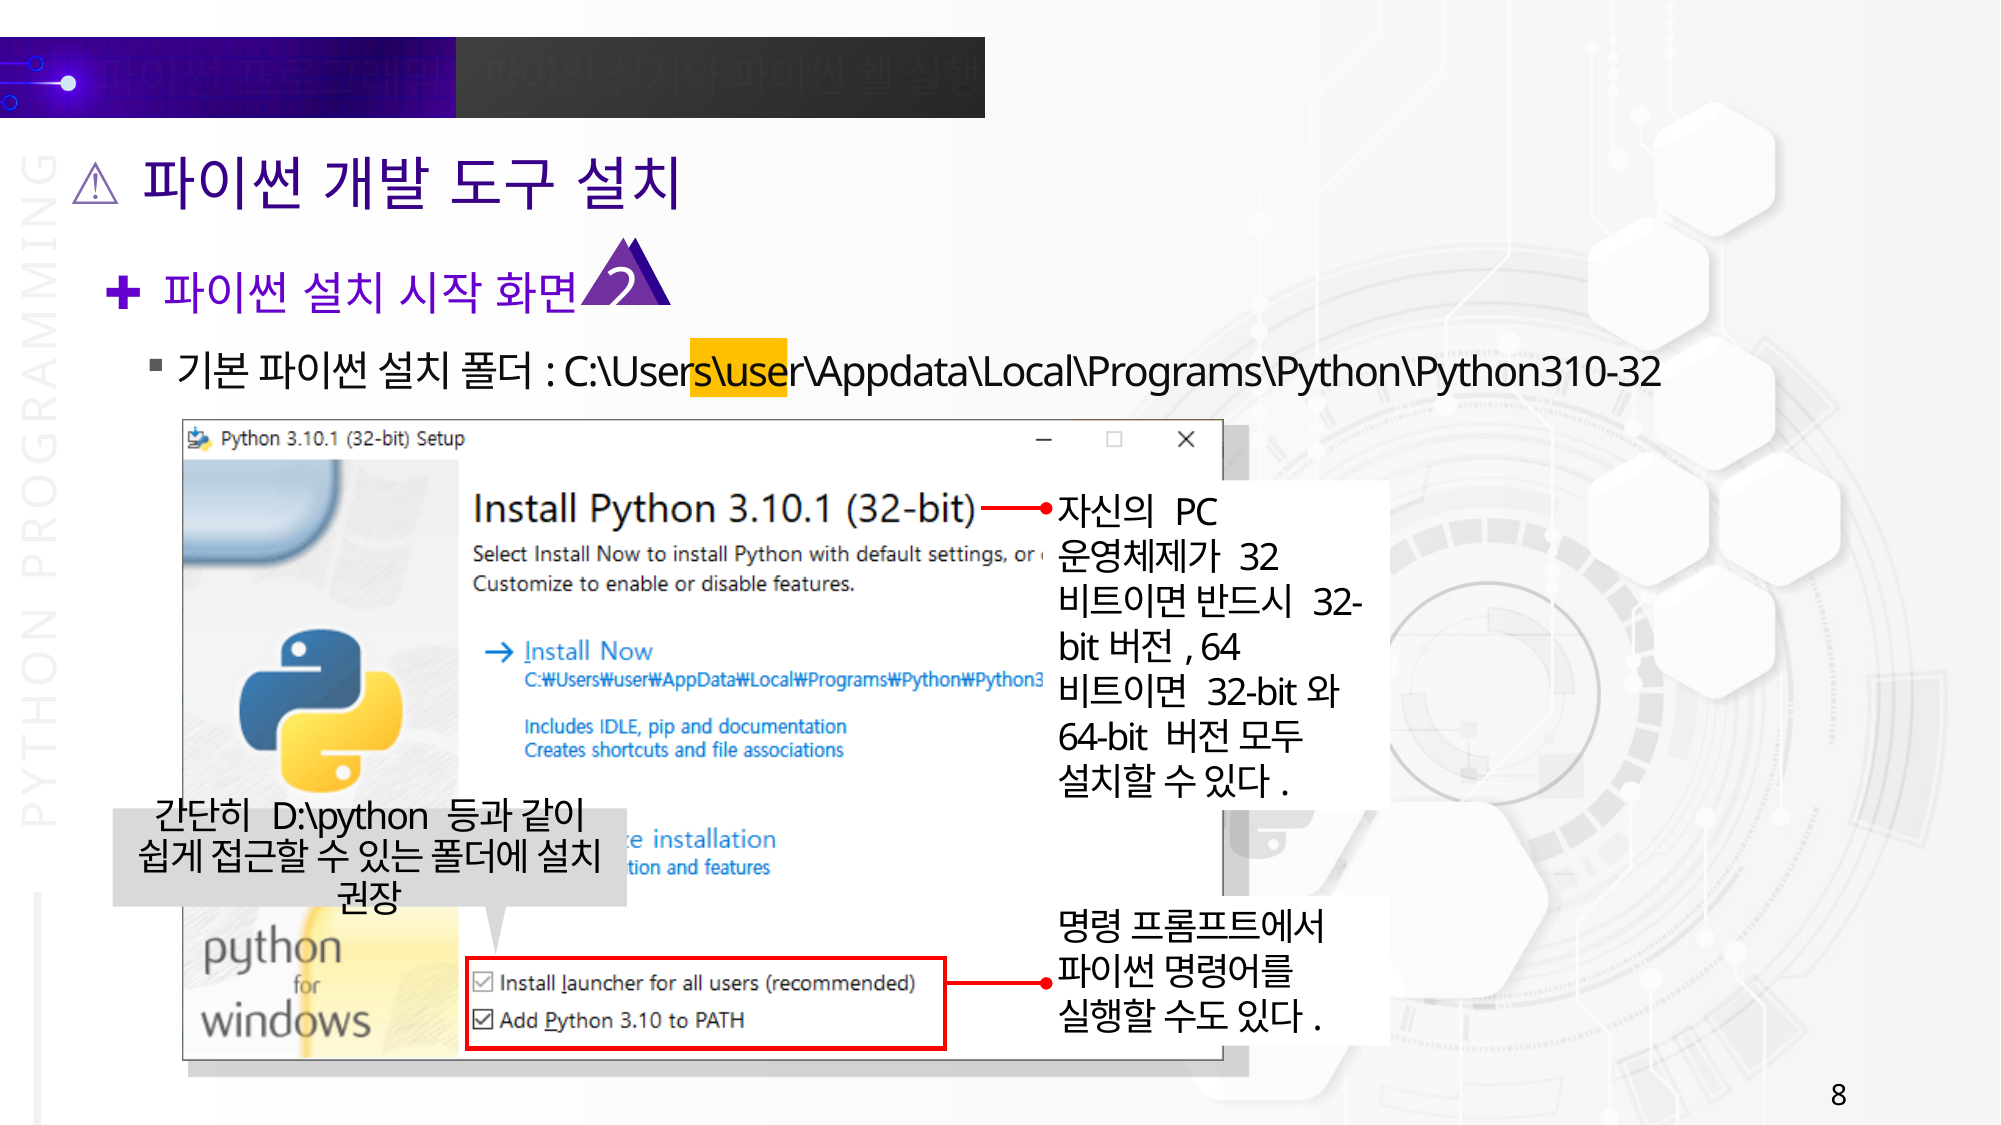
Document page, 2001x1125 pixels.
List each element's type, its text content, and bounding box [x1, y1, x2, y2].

text_box 명령 프롬프트에서 파이썬 명령어를 실행할 수도 있다. [1224, 895, 1390, 1046]
text_box 파이썬 설치 시작 화면 [89, 233, 686, 328]
picture [0, 0, 2001, 1125]
text_box 자신의 PC 운영체제가 32비트이면 반드시 32-bit버전, 64비트이면 32-bit와 64-bit 버전 모두 설치할 수 있다. [1224, 480, 1390, 811]
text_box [580, 237, 671, 334]
text_box 파이썬 개발 도구 설치 [54, 140, 1390, 225]
text_box 간단히 D:\python 등과 같이 쉽게 접근할 수 있는 폴더에 설치 권장 [112, 808, 182, 907]
slide_number 8 [1412, 1066, 1863, 1125]
text_box 기본 파이썬 설치 폴더: C:\Users\user\Appdata\Local\Programs\Python\Python310-32 [131, 329, 2000, 403]
